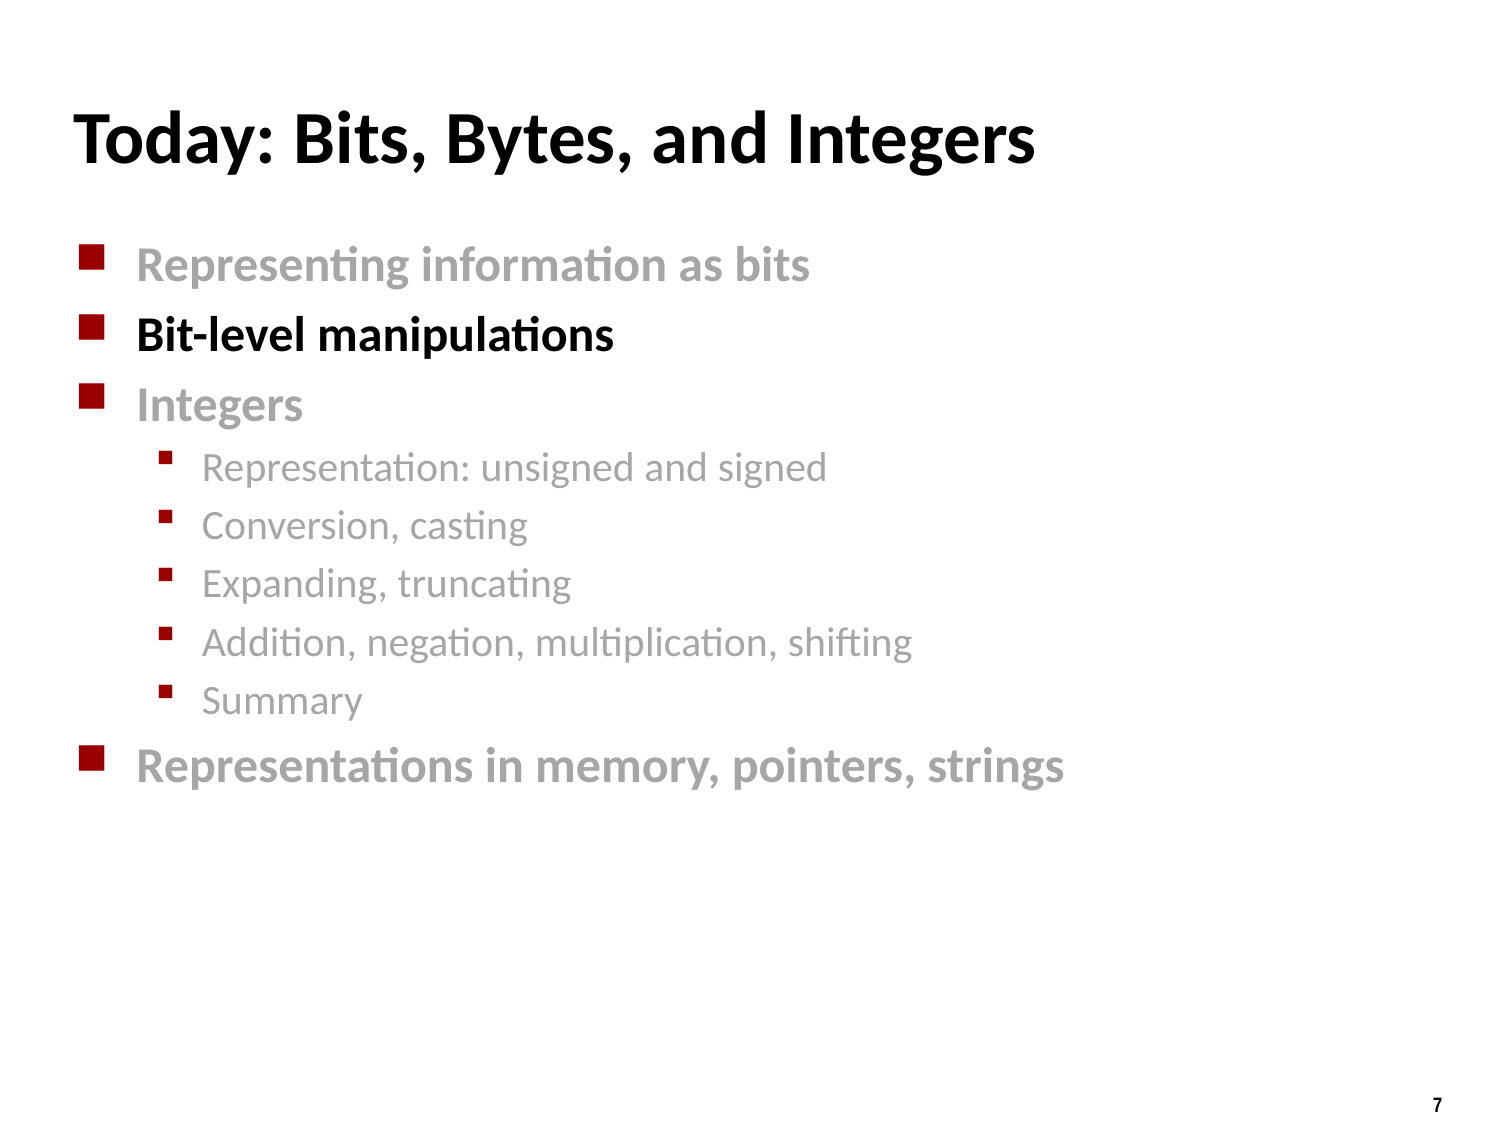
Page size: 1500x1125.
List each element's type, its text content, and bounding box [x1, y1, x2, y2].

list Representing information as bits Bit-level manipulations Integers Representation: unsigned and signed Conversion, casting Expanding, truncating Addition, negation, multiplication, shifting Summary Representations in memory, pointers, strings [64, 223, 1361, 1040]
title Today: Bits, Bytes, and Integers [58, 71, 1305, 197]
